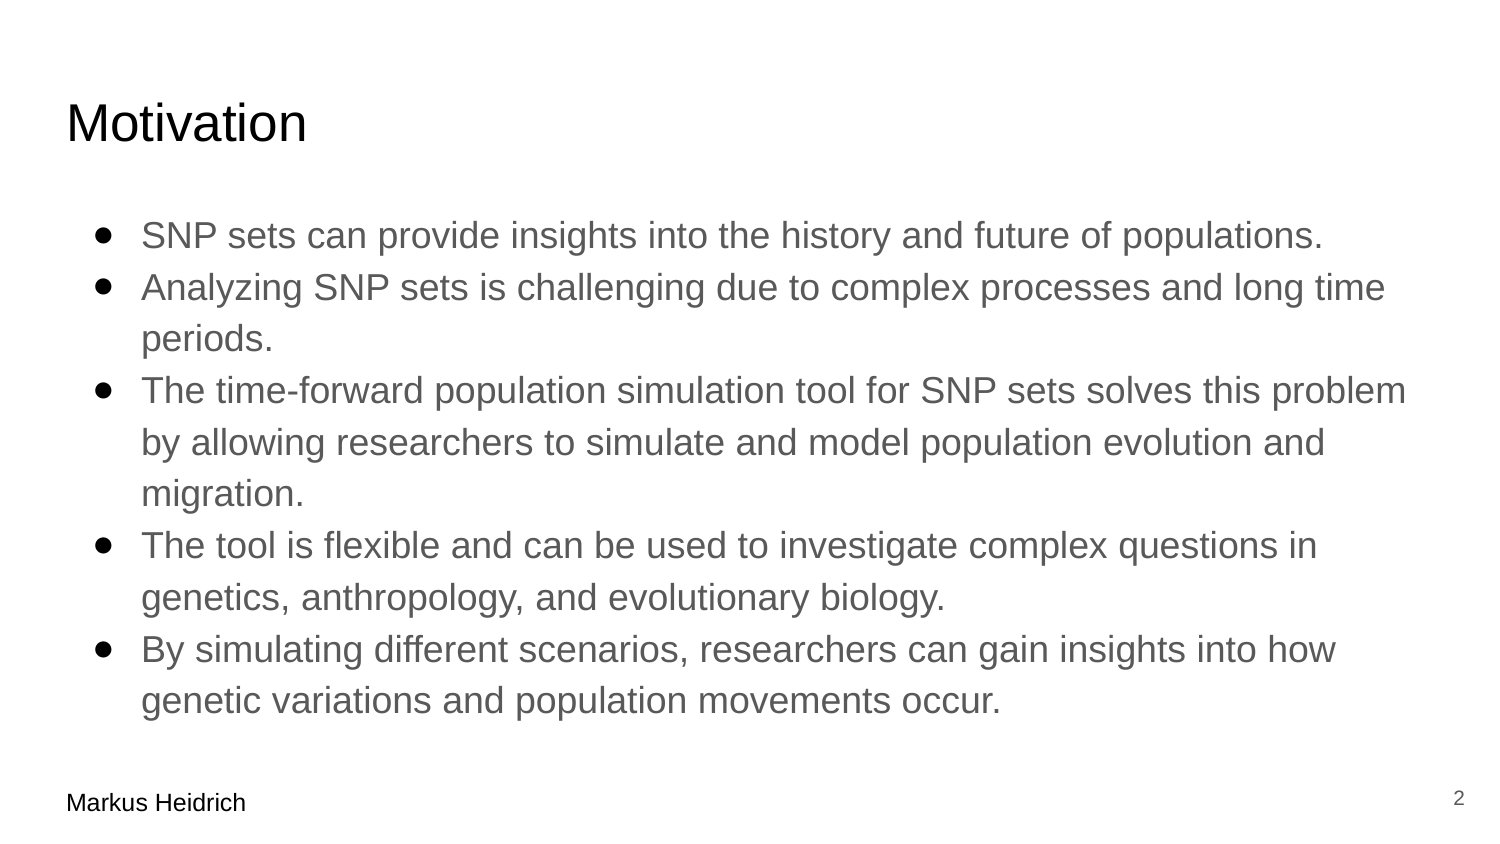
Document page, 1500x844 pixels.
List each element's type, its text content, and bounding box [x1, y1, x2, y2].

text_box Markus Heidrich [51, 771, 1391, 832]
title Motivation [51, 72, 1449, 167]
slide_number ‹#› [1389, 764, 1480, 830]
list SNP sets can provide insights into the history and future of populations. Analyzing SNP sets is challenging due to complex processes and long time periods. The time-forward population simulation tool for SNP sets solves this problem by allowing researchers to simulate and model population evolution and migration. The tool is flexible and can be used to investigate complex questions in genetics, anthropology, and evolutionary biology. By simulating different scenarios, researchers can gain insights into how genetic variations and population movements occur. [51, 189, 1449, 750]
